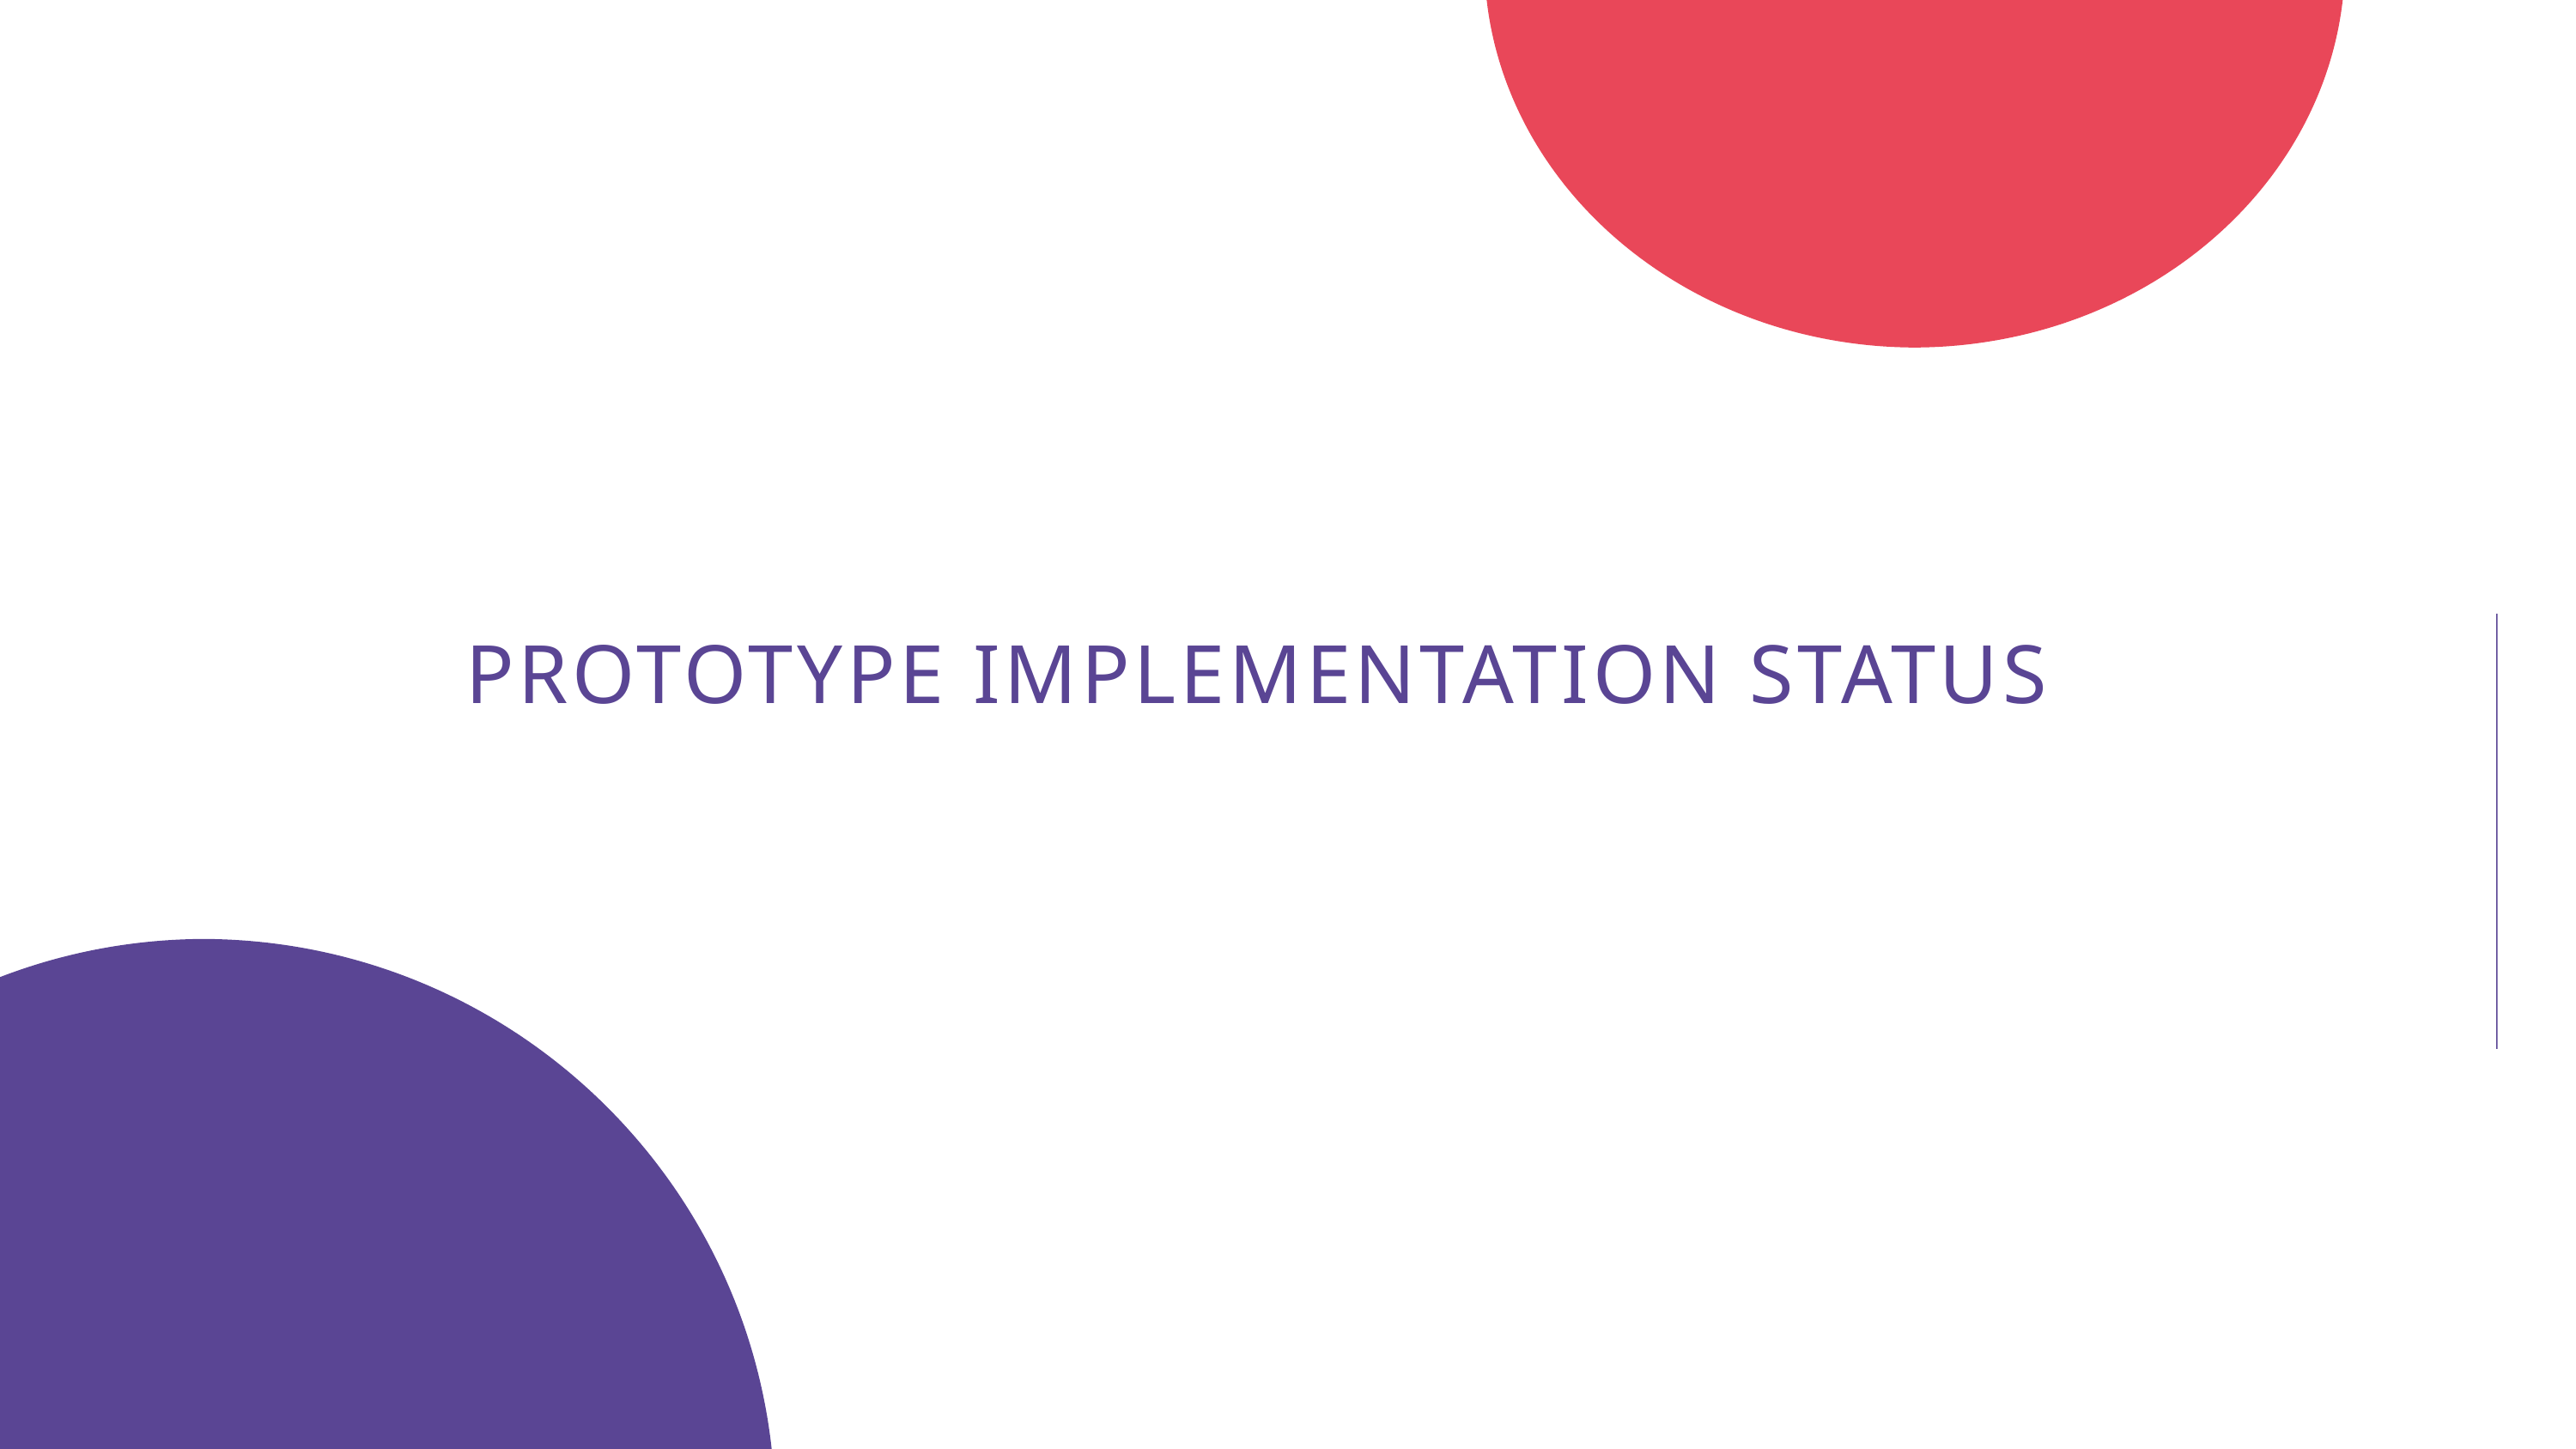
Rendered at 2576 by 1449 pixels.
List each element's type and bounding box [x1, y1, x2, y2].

text_box [1482, 0, 2348, 349]
text_box [413, 625, 2100, 887]
text_box [0, 938, 778, 1449]
